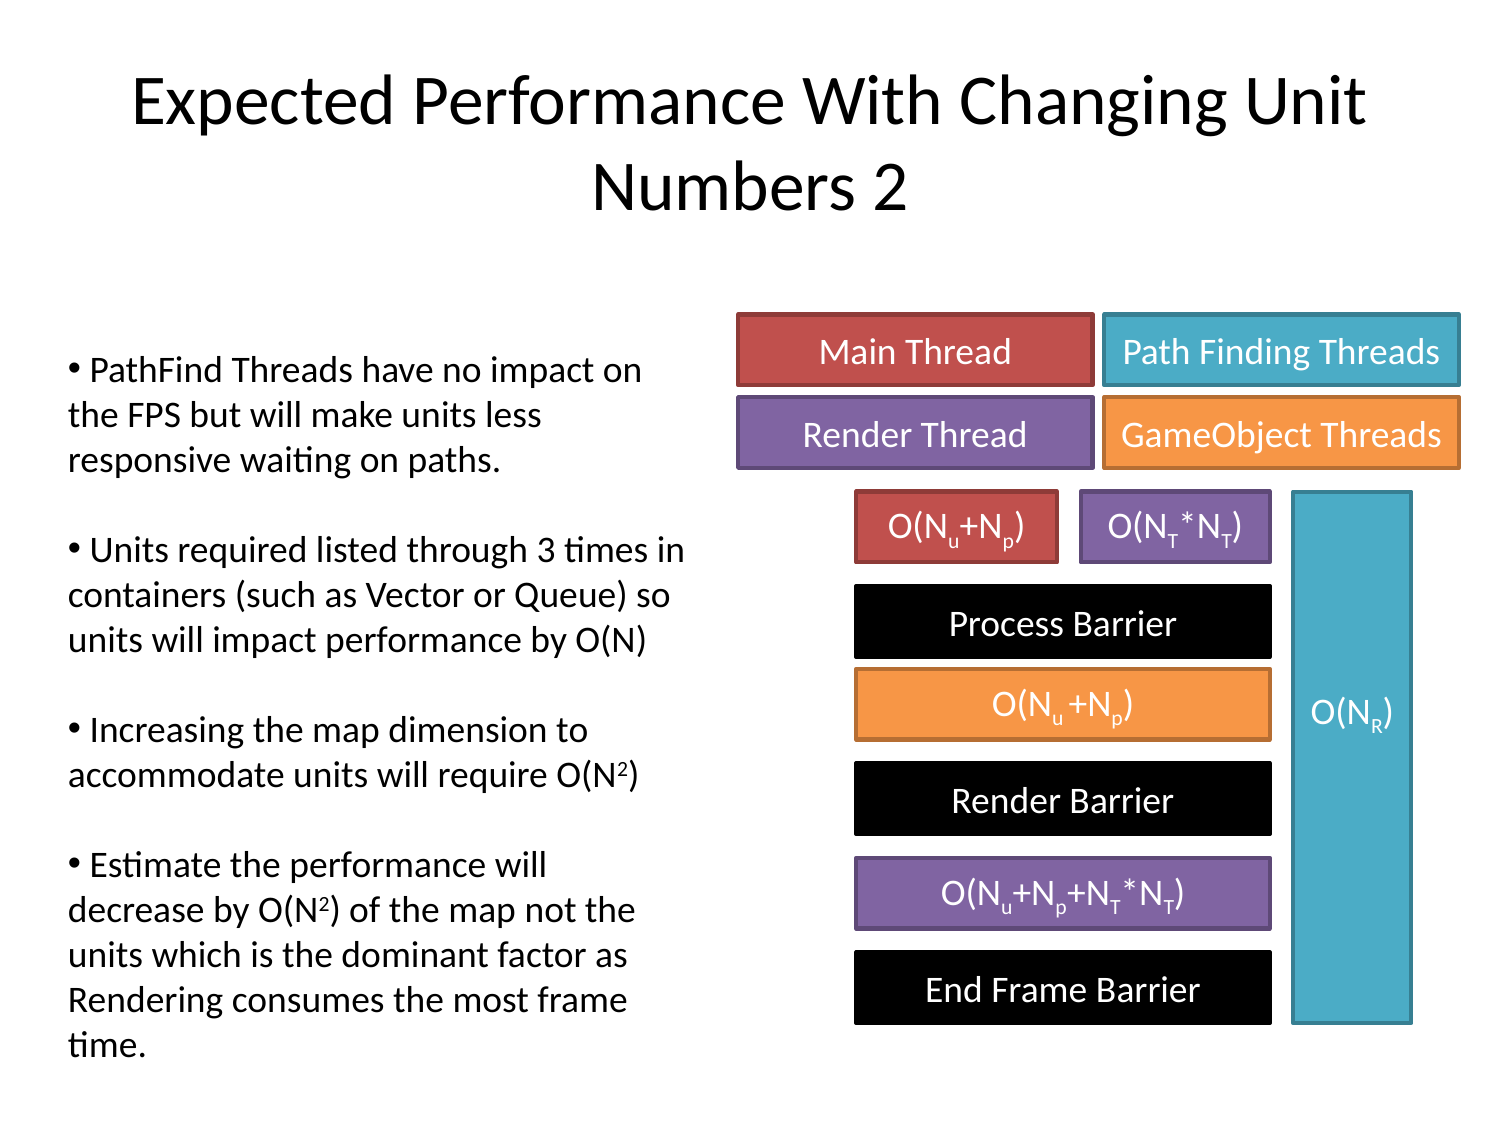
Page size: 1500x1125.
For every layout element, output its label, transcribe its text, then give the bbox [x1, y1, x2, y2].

text_box Render Thread [736, 395, 1095, 470]
text_box GameObject Threads [1102, 395, 1461, 470]
text_box Main Thread [736, 312, 1095, 387]
text_box PathFind Threads have no impact on the FPS but will make units less responsive waiting on paths. Units required listed through 3 times in containers (such as Vector or Queue) so units will impact performance by O(N) Increasing the map dimension to accommodate units will require O(N2) Estimate the performance will decrease by O(N2) of the map not the units which is the dominant factor as Rendering consumes the most frame time. [53, 338, 703, 1073]
text_box O(Nu +Np) [854, 667, 1272, 742]
text_box O(Nu+Np) [854, 489, 1059, 564]
text_box Path Finding Threads [1102, 312, 1461, 387]
title Expected Performance With Changing Unit Numbers 2 [75, 45, 1425, 233]
text_box End Frame Barrier [854, 950, 1272, 1025]
text_box O(Nu+Np+NT*NT) [854, 856, 1272, 931]
text_box O(NR) [1291, 490, 1413, 1025]
text_box O(NT*NT) [1079, 489, 1272, 564]
text_box Render Barrier [854, 761, 1272, 836]
text_box Process Barrier [854, 584, 1272, 659]
